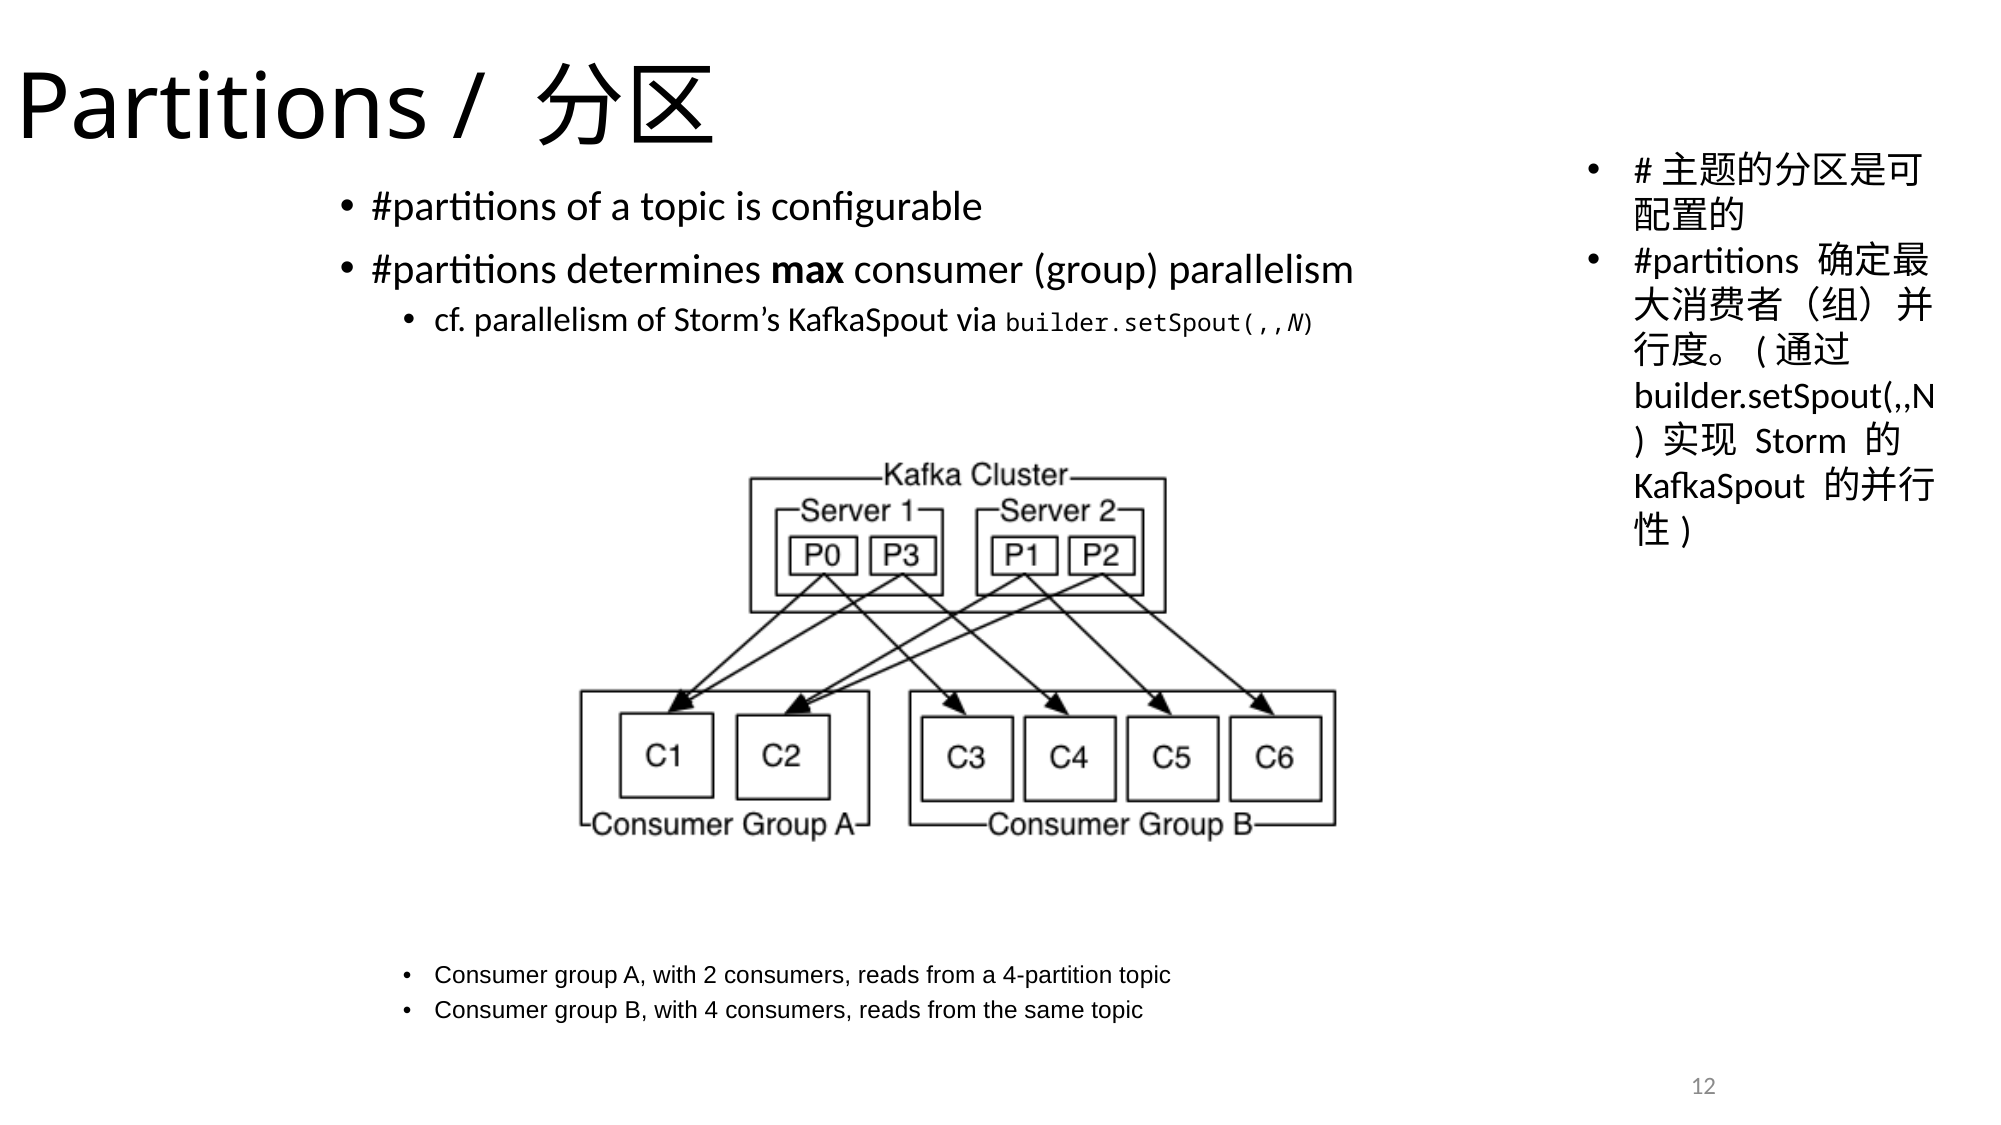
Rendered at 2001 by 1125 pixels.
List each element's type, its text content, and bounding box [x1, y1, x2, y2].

picture [552, 434, 1364, 866]
title Partitions / 分区 [0, 0, 1725, 218]
slide_number 12 [1672, 1072, 1732, 1098]
text_box #主题的分区是可配置的 #partitions 确定最大消费者（组）并行度。(通过 builder.setSpout(,,N) 实现 Storm 的 KafkaSpout 的并行性) [1572, 138, 1954, 559]
list #partitions of a topic is configurable #partitions determines max consumer (group) parallelism cf. parallelism of Storm’s KafkaSpout via builder.setSpout(,,N) Consumer group A, with 2 consumers, reads from a 4-partition topic Consumer group B, with 4 consumers, reads from the same topic [324, 218, 1675, 1040]
